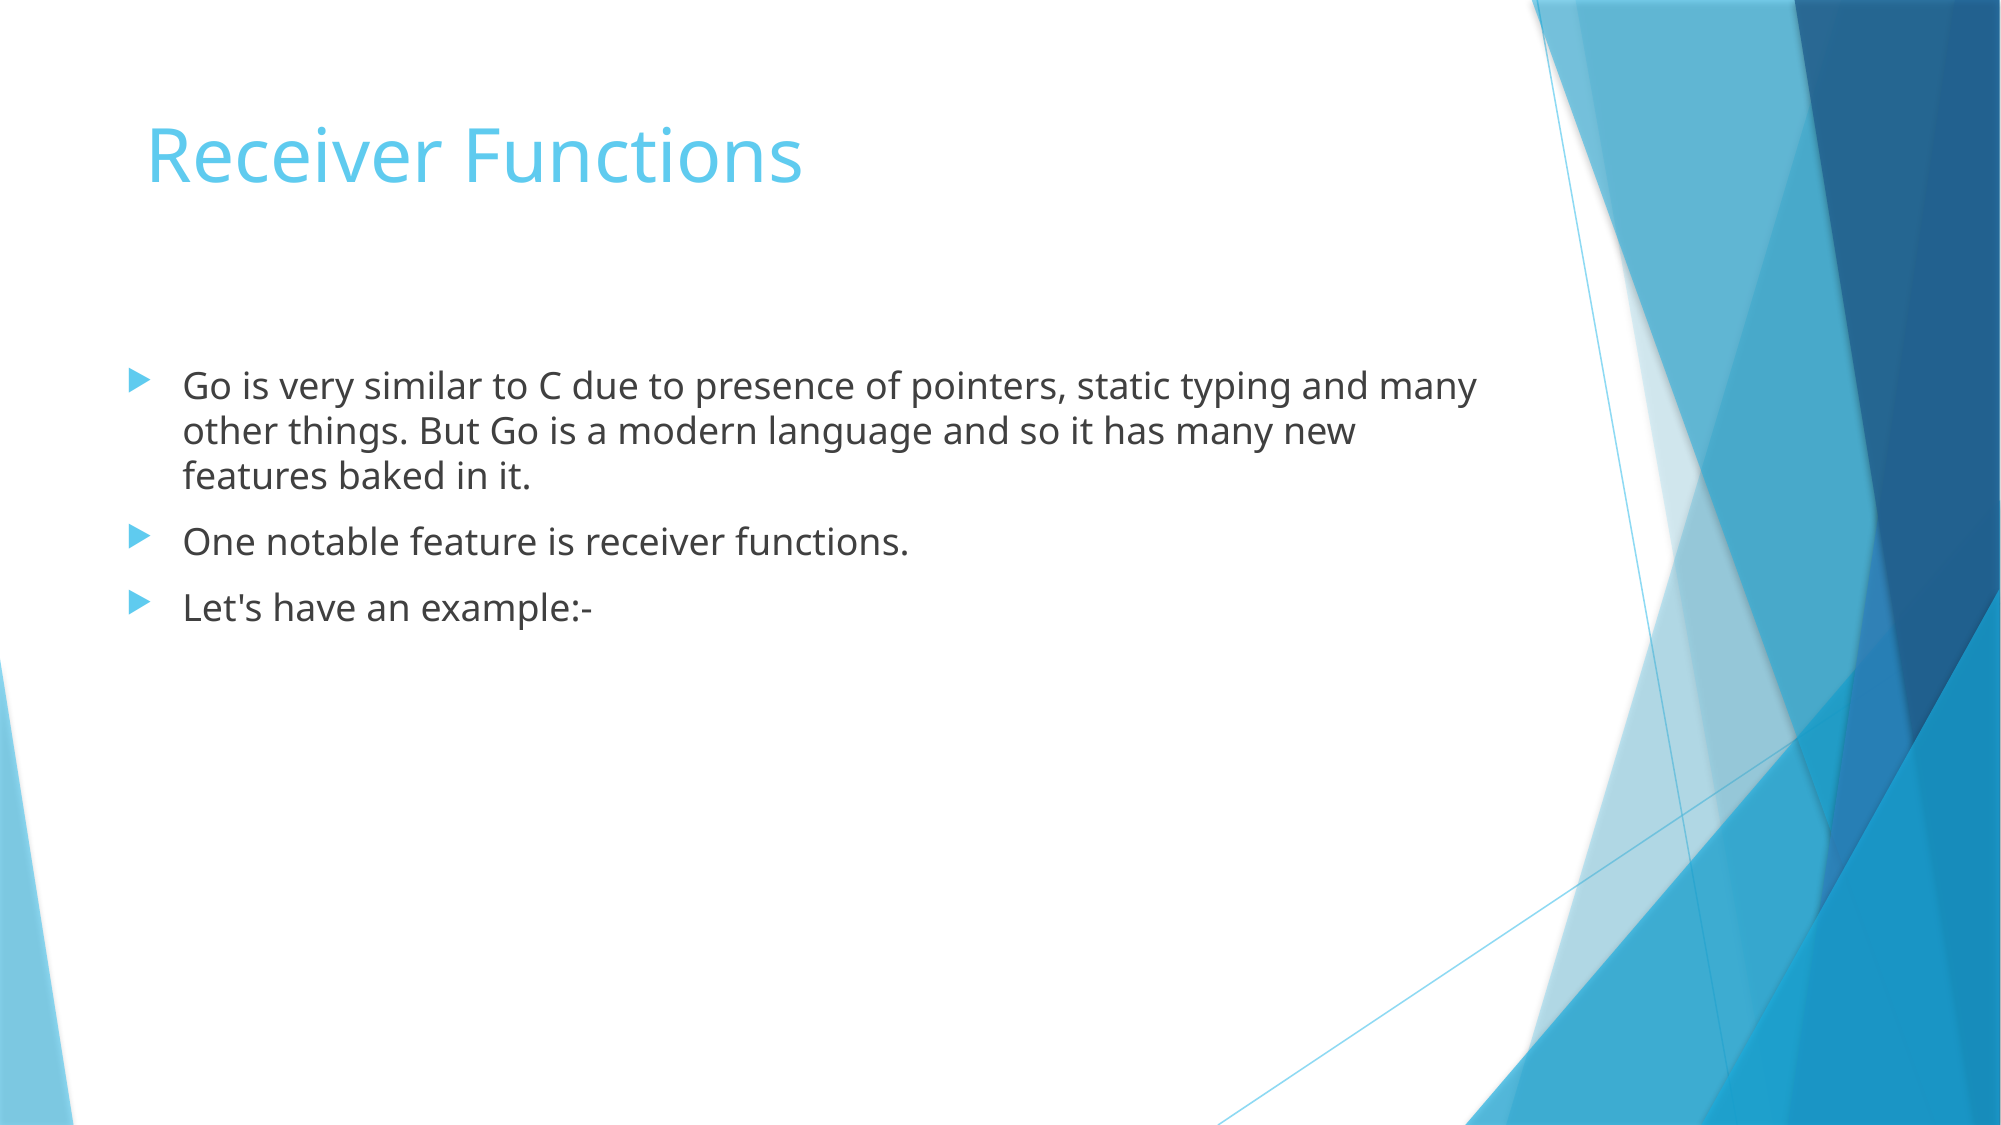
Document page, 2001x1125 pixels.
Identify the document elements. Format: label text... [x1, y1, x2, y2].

list Go is very similar to C due to presence of pointers, static typing and many other things. But Go is a modern language and so it has many new features baked in it. One notable feature is receiver functions. Let's have an example:- [111, 354, 1522, 992]
title Receiver Functions [111, 99, 1522, 317]
